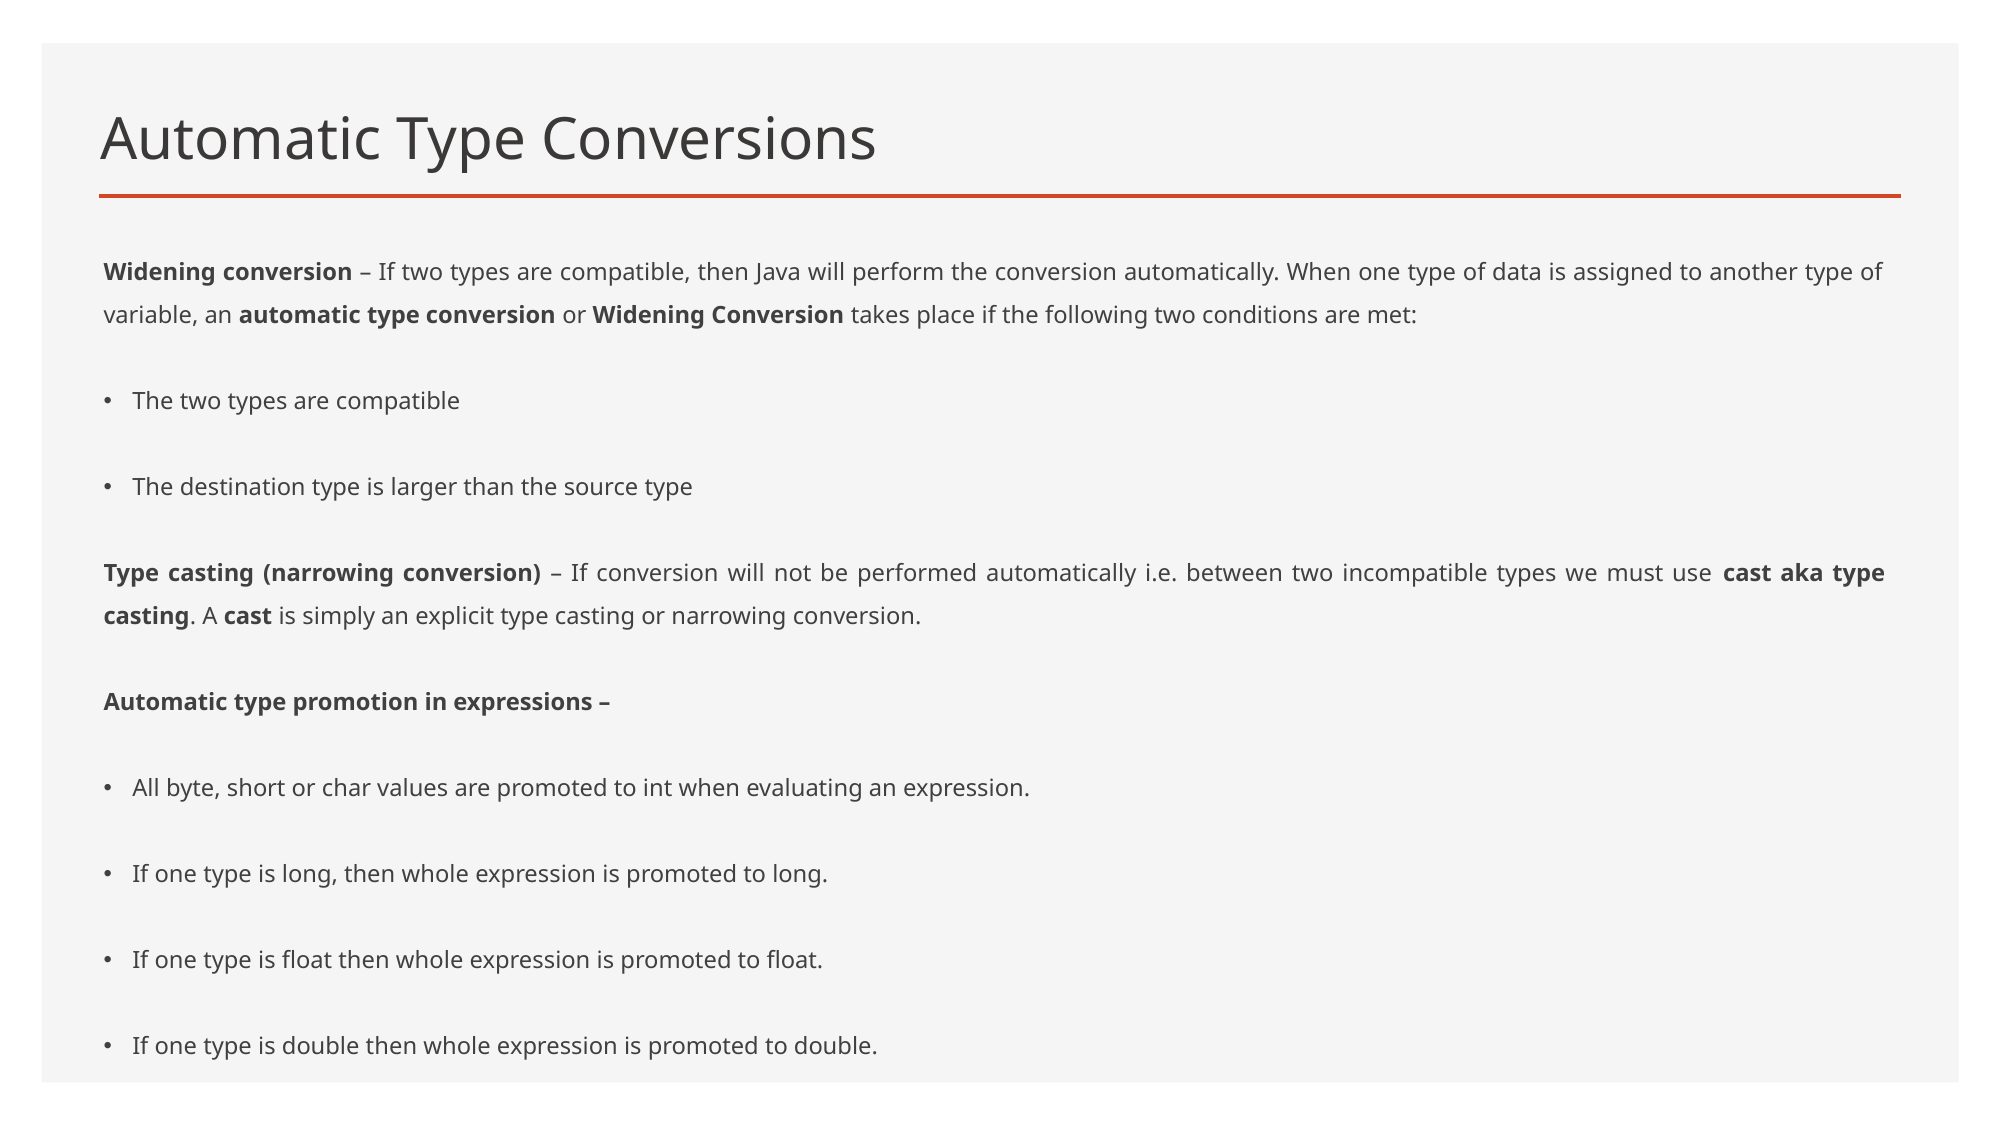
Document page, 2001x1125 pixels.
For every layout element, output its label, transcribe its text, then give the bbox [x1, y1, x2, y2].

list Widening conversion – If two types are compatible, then Java will perform the conversion automatically. When one type of data is assigned to another type of variable, an automatic type conversion or Widening Conversion takes place if the following two conditions are met: The two types are compatible The destination type is larger than the source type Type casting (narrowing conversion) – If conversion will not be performed automatically i.e. between two incompatible types we must use cast aka type casting. A cast is simply an explicit type casting or narrowing conversion. Automatic type promotion in expressions – All byte, short or char values are promoted to int when evaluating an expression. If one type is long, then whole expression is promoted to long. If one type is float then whole expression is promoted to float. If one type is double then whole expression is promoted to double. [88, 235, 1901, 1075]
title Automatic Type Conversions [85, 73, 1214, 179]
